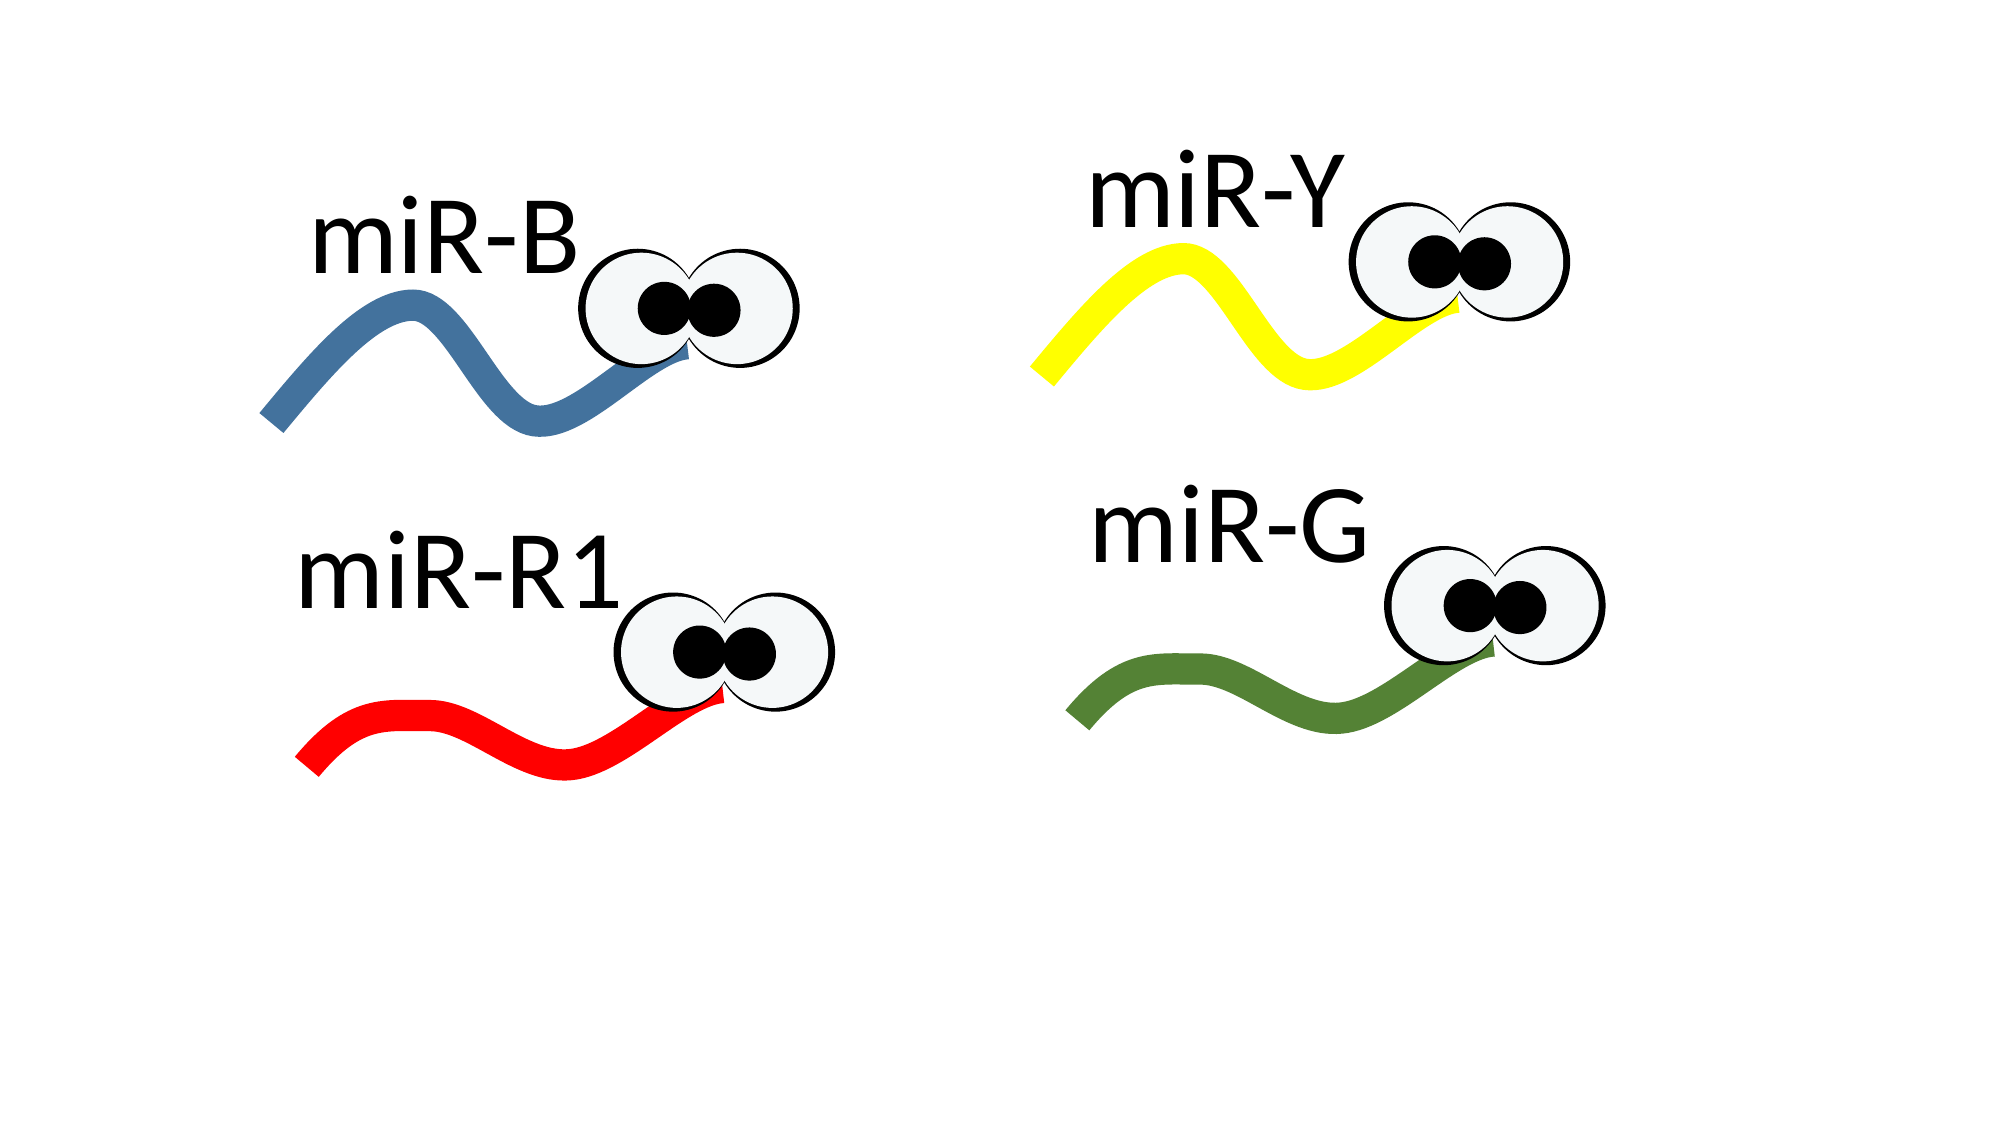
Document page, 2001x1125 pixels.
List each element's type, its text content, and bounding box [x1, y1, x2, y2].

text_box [613, 592, 836, 712]
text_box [578, 248, 800, 368]
text_box [1076, 661, 1441, 721]
text_box miR-B [293, 153, 596, 304]
text_box miR-Y [1069, 107, 1361, 258]
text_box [1348, 202, 1571, 322]
text_box [305, 708, 671, 768]
text_box miR-G [1073, 442, 1386, 592]
text_box [270, 304, 639, 424]
text_box [1041, 258, 1409, 378]
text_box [1384, 545, 1606, 666]
text_box miR-R1 [279, 488, 639, 639]
